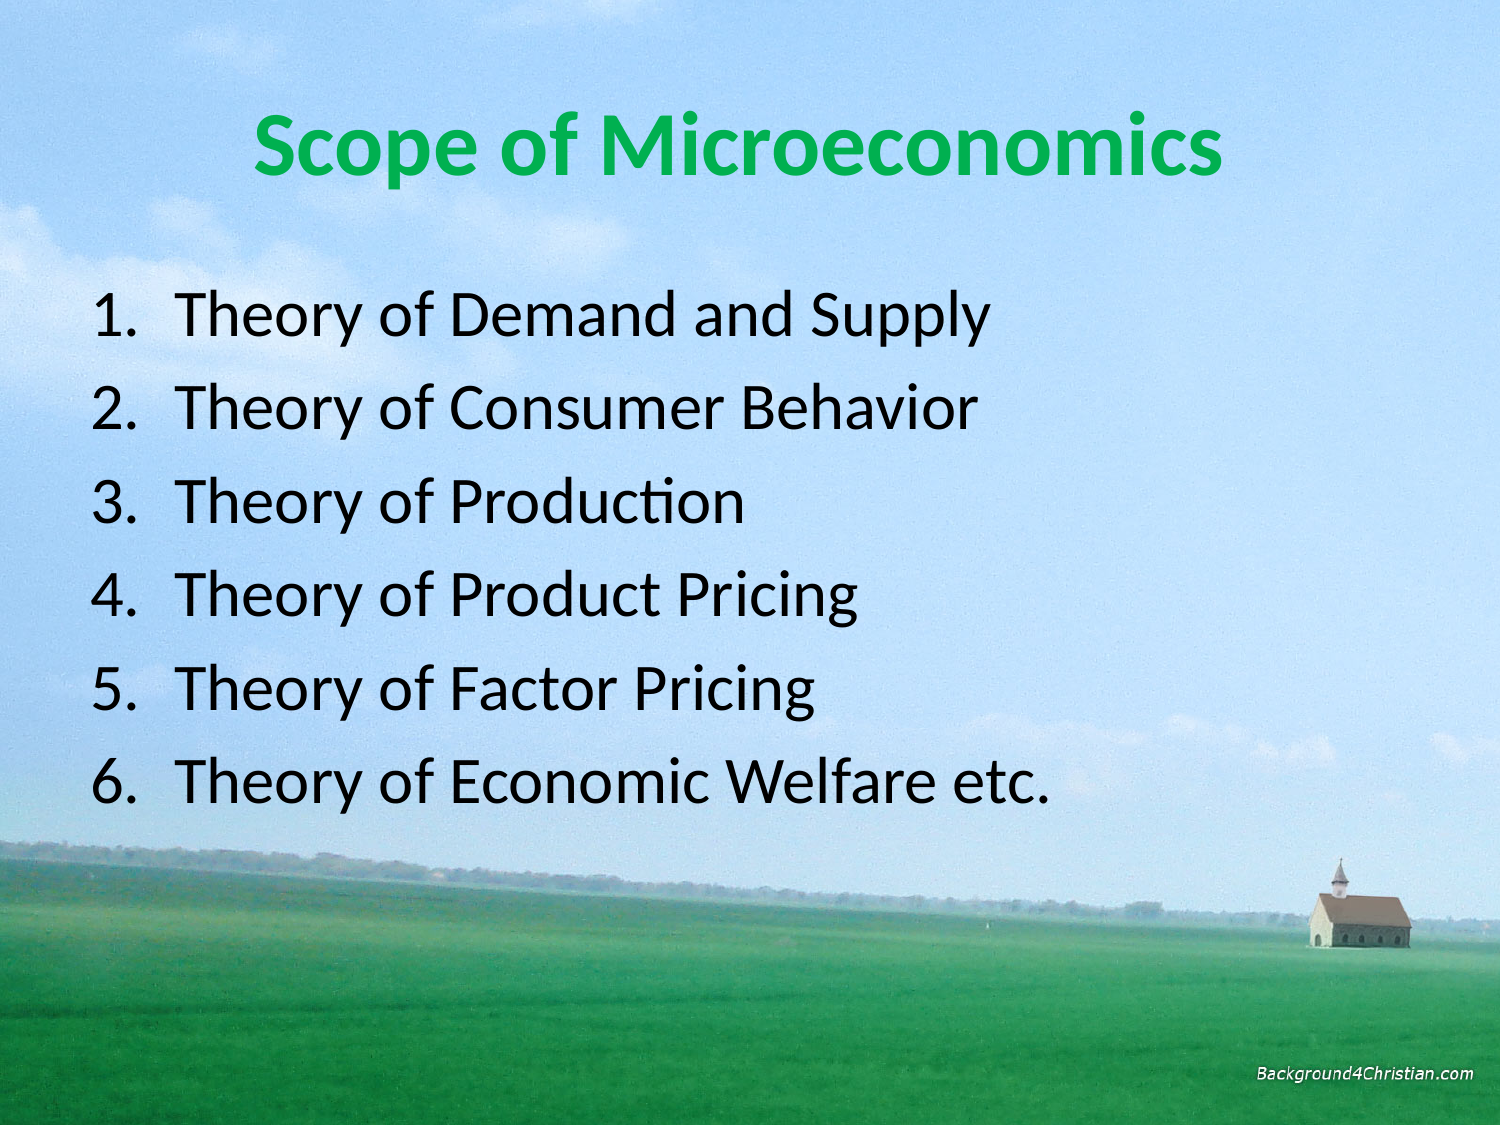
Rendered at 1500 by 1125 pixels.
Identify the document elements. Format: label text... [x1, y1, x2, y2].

list Theory of Demand and Supply Theory of Consumer Behavior Theory of Production Theory of Product Pricing Theory of Factor Pricing Theory of Economic Welfare etc. [75, 262, 1425, 1005]
picture [0, 0, 1500, 1125]
title Scope of Microeconomics [75, 45, 1425, 233]
